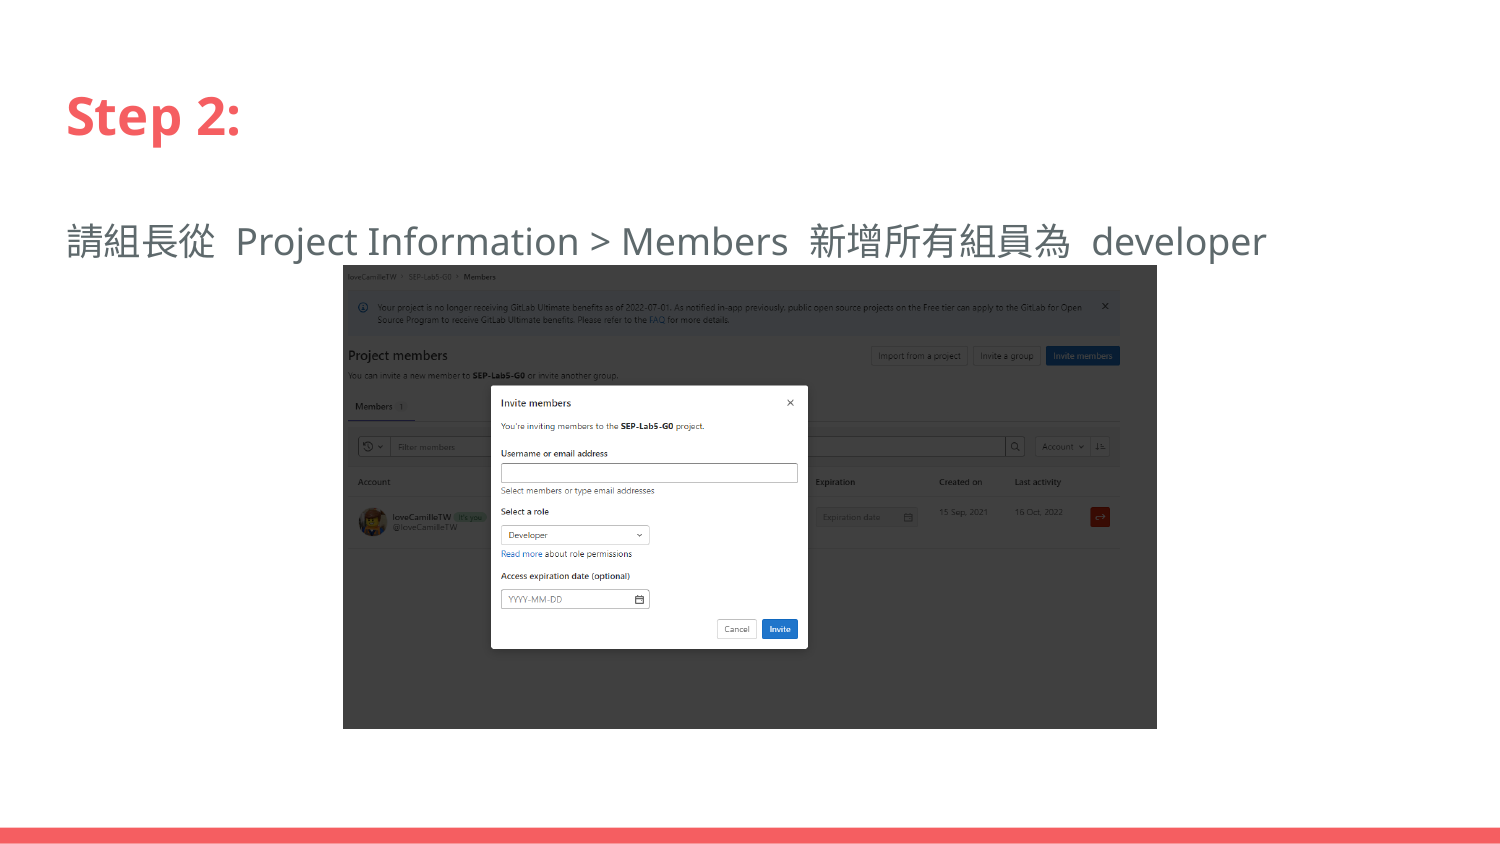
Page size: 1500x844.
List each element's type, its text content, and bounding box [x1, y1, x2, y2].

list 請組長從 Project Information > Members 新增所有組員為 developer [51, 189, 1449, 750]
picture [343, 265, 1157, 729]
title Step 2: [51, 64, 1449, 167]
